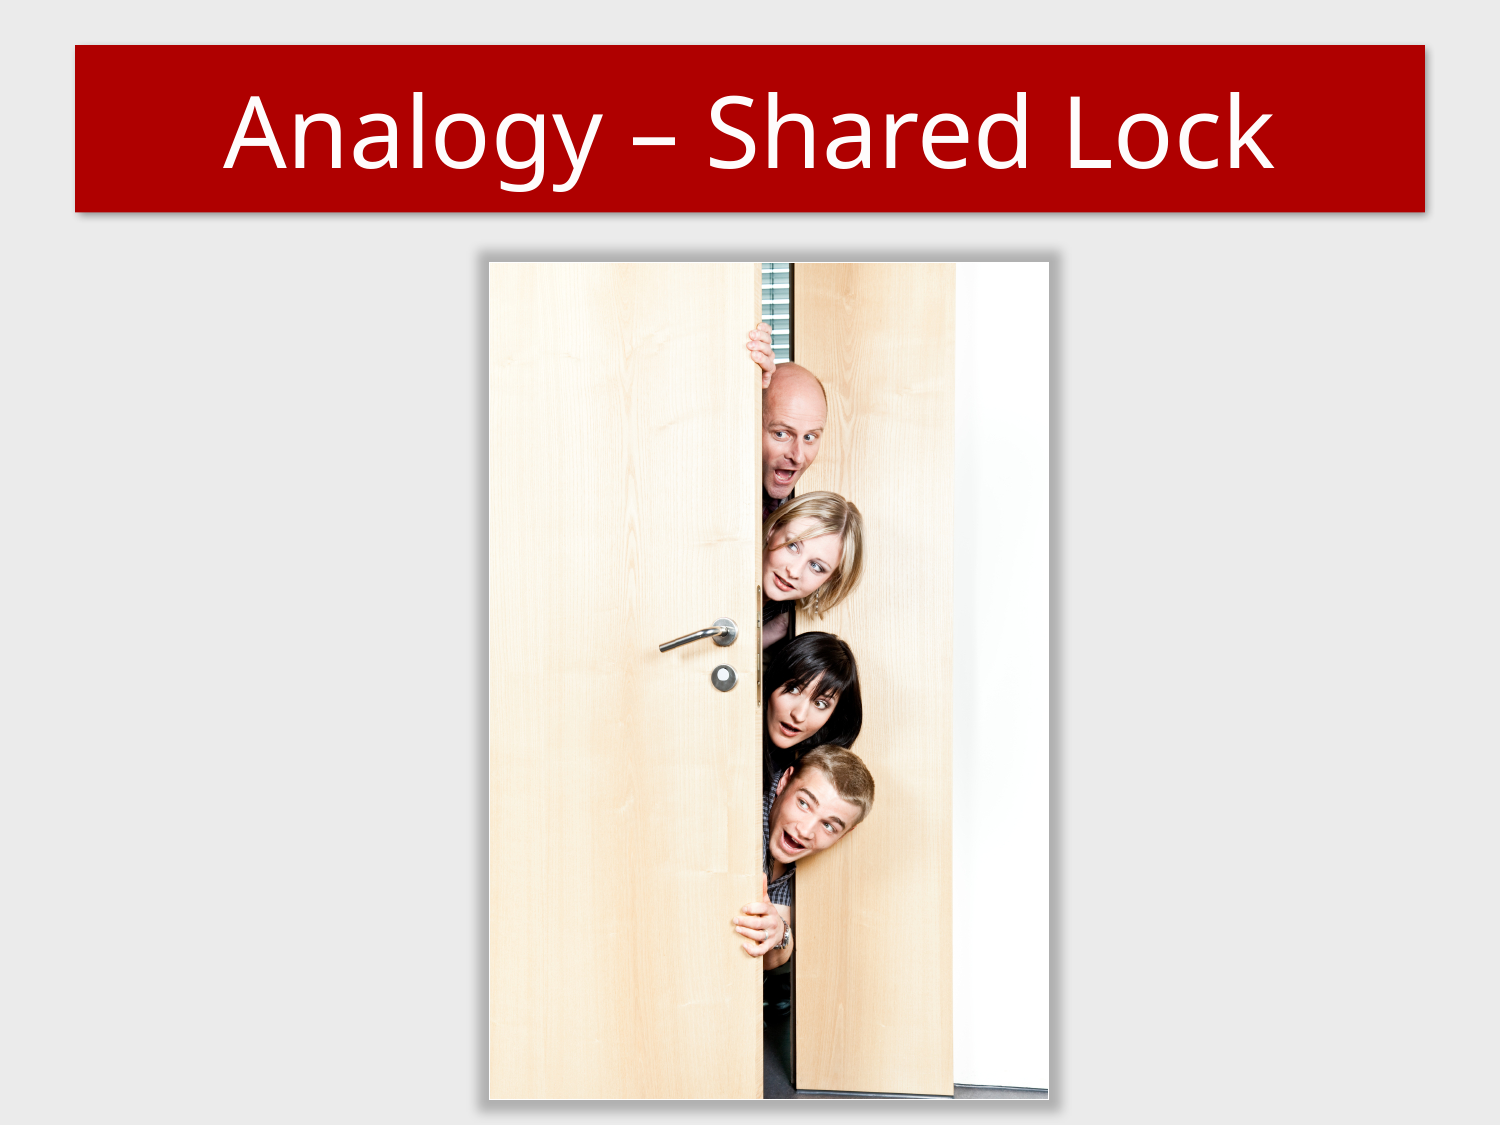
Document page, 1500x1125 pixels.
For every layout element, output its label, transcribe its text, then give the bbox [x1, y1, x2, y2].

title Analogy – Shared Lock [75, 45, 1425, 213]
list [489, 262, 1049, 1101]
